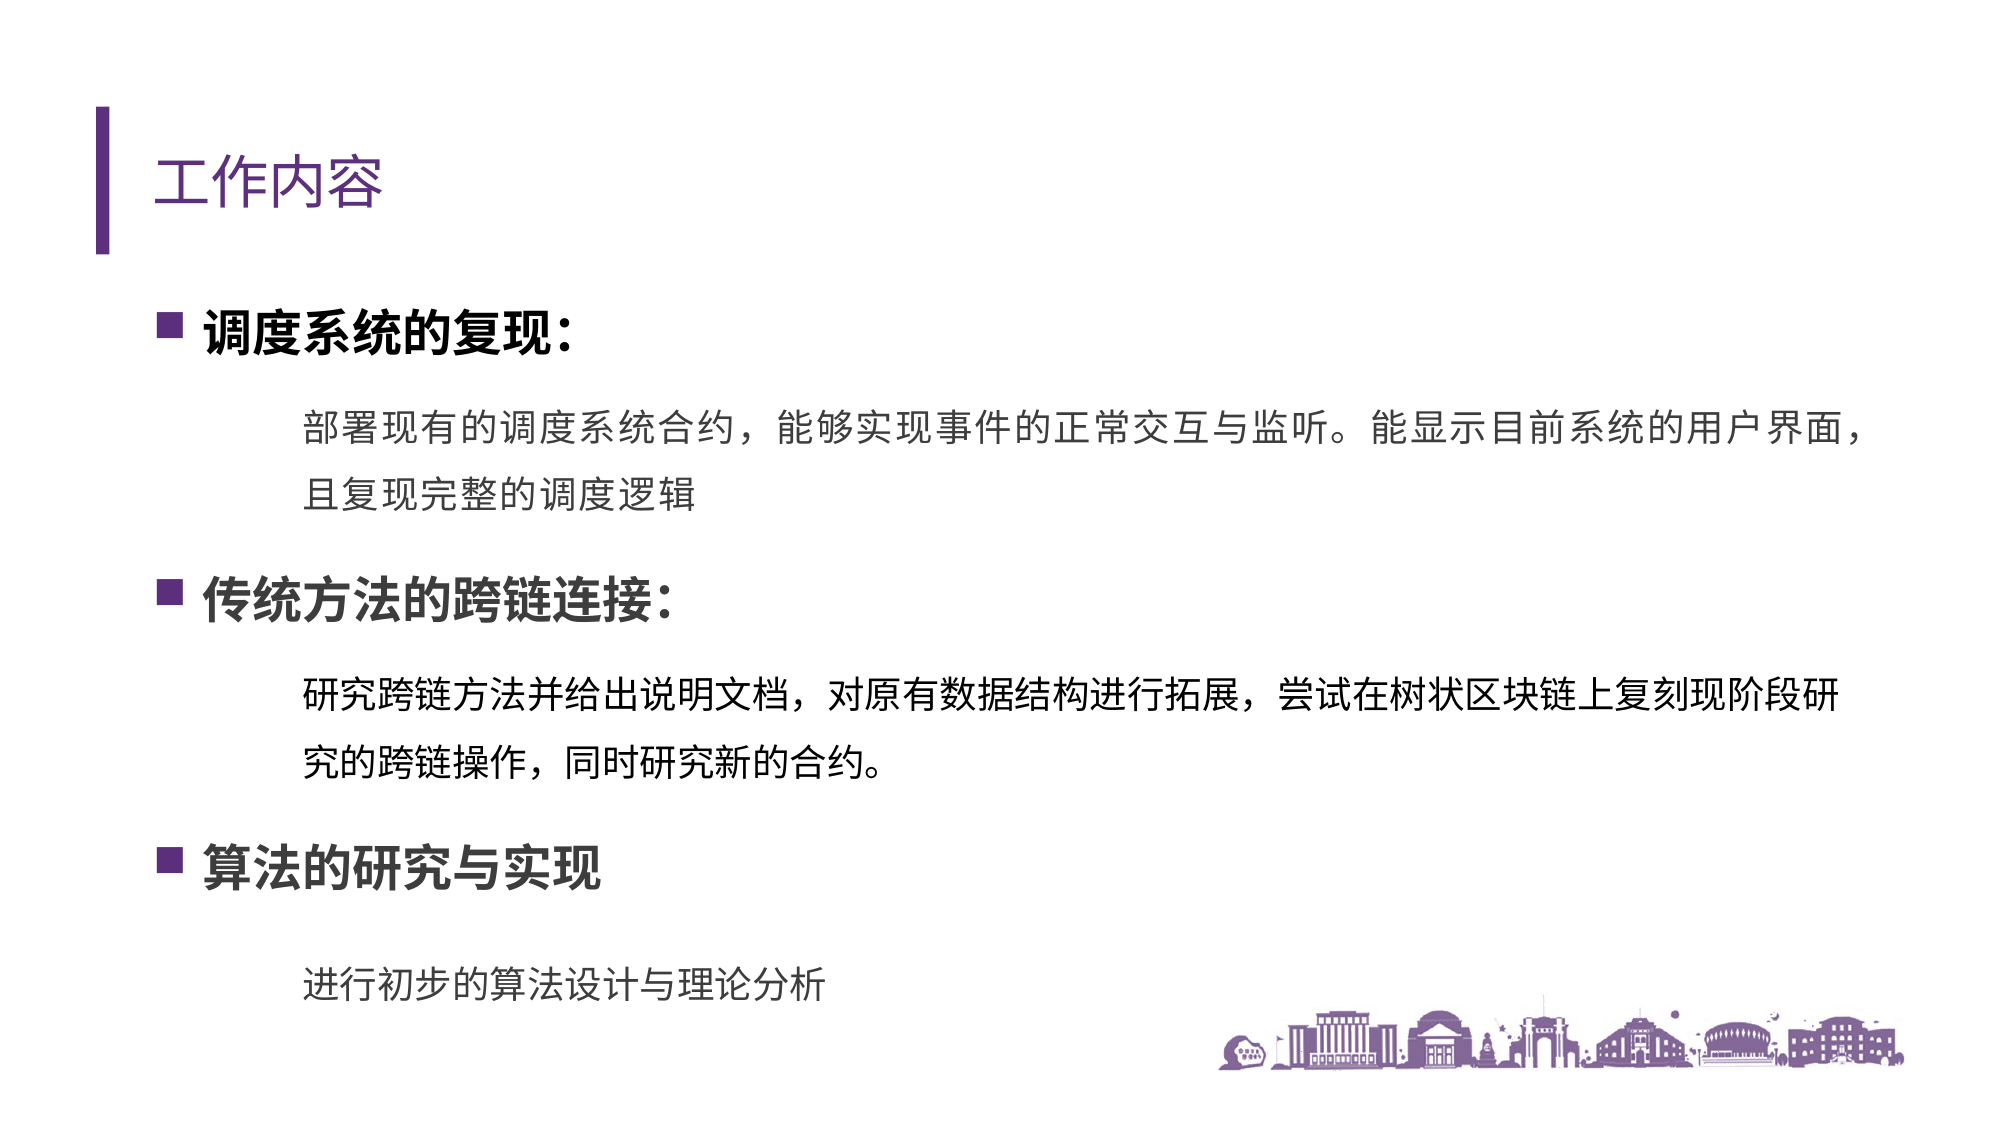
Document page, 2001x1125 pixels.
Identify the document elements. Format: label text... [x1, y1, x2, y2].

list 调度系统的复现： 部署现有的调度系统合约，能够实现事件的正常交互与监听。能显示目前系统的用户界面， 且复现完整的调度逻辑 传统方法的跨链连接： 研究跨链方法并给出说明文档，对原有数据结构进行拓展，尝试在树状区块链上复刻现阶段研 究的跨链操作，同时研究新的合约。 算法的研究与实现 进行初步的算法设计与理论分析 [137, 263, 1872, 1046]
title 工作内容 [137, 97, 1863, 264]
